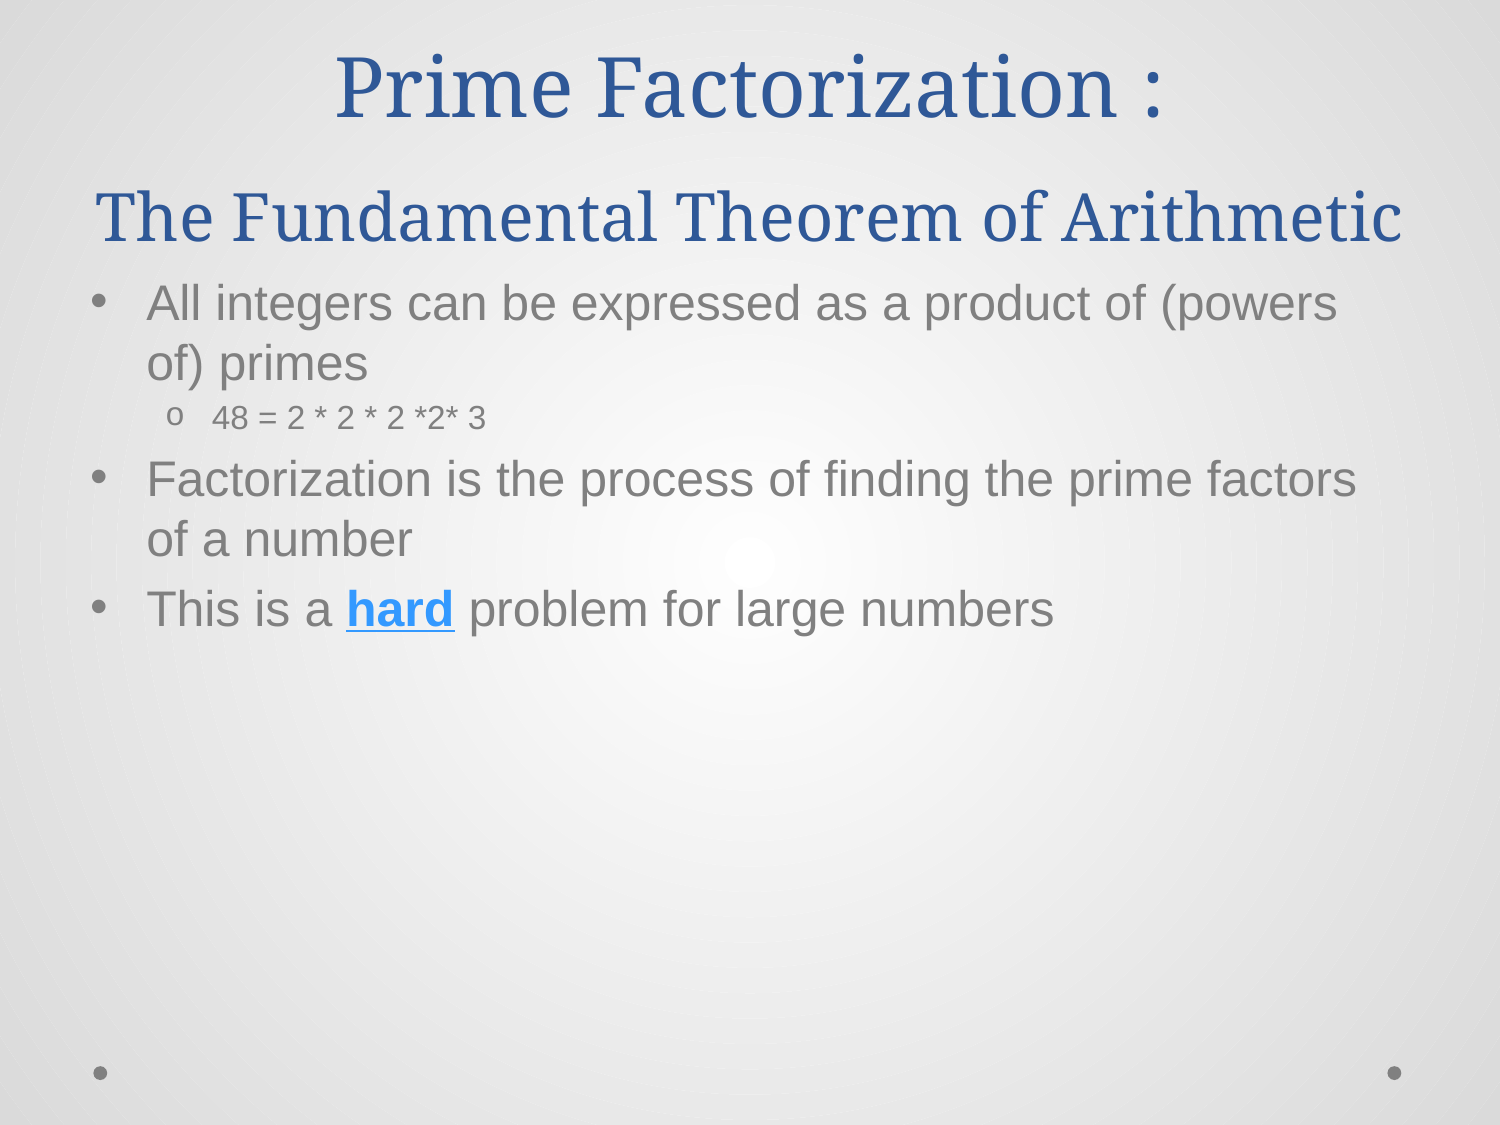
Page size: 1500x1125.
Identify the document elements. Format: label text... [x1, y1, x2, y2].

list All integers can be expressed as a product of (powers of) primes 48 = 2 * 2 * 2 *2* 3 Factorization is the process of finding the prime factors of a number This is a hard problem for large numbers [75, 262, 1425, 1005]
title Prime Factorization : The Fundamental Theorem of Arithmetic [75, 0, 1425, 262]
